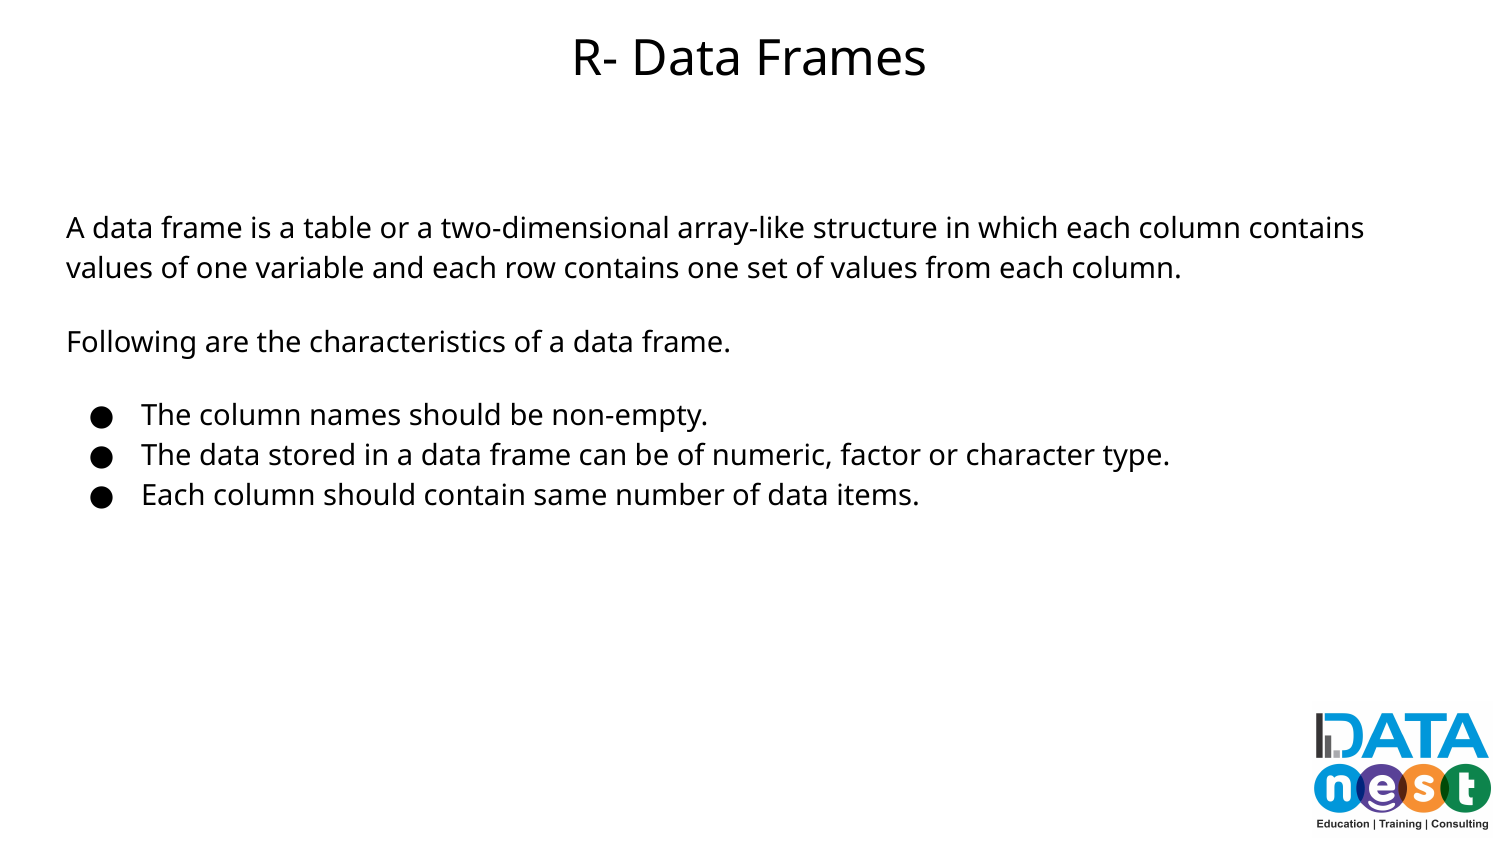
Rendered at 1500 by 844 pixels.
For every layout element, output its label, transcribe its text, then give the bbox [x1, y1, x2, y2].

picture [1312, 701, 1494, 838]
list A data frame is a table or a two-dimensional array-like structure in which each column contains values of one variable and each row contains one set of values from each column. Following are the characteristics of a data frame. The column names should be non-empty. The data stored in a data frame can be of numeric, factor or character type. Each column should contain same number of data items. [51, 189, 1449, 750]
title R- Data Frames [51, 10, 1449, 105]
